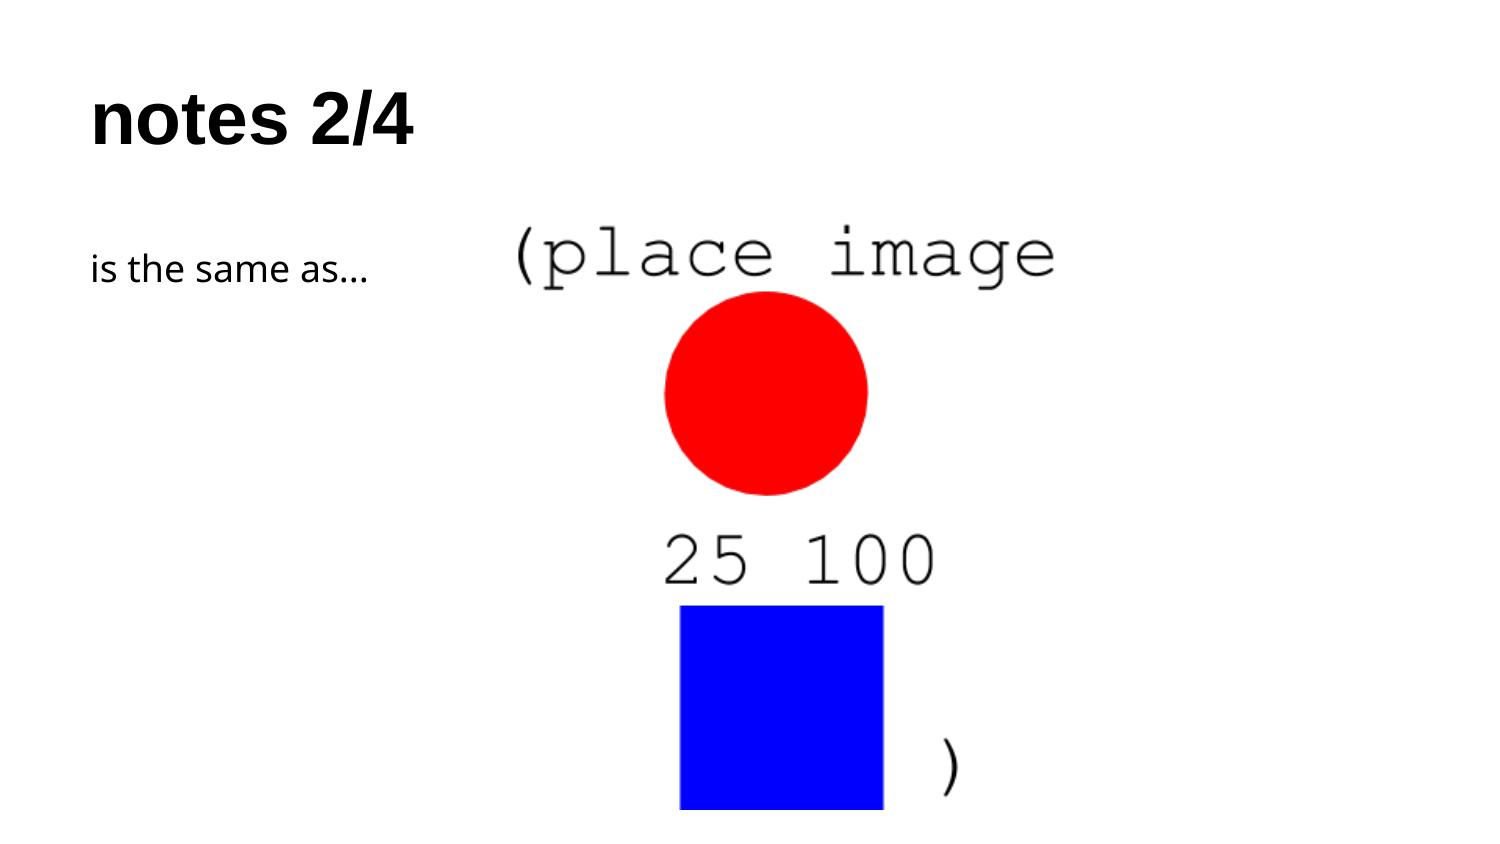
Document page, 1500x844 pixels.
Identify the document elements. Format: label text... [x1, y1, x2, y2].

picture [477, 182, 1346, 810]
title notes 2/4 [75, 33, 1425, 175]
text_box is the same as... [0, 196, 472, 338]
